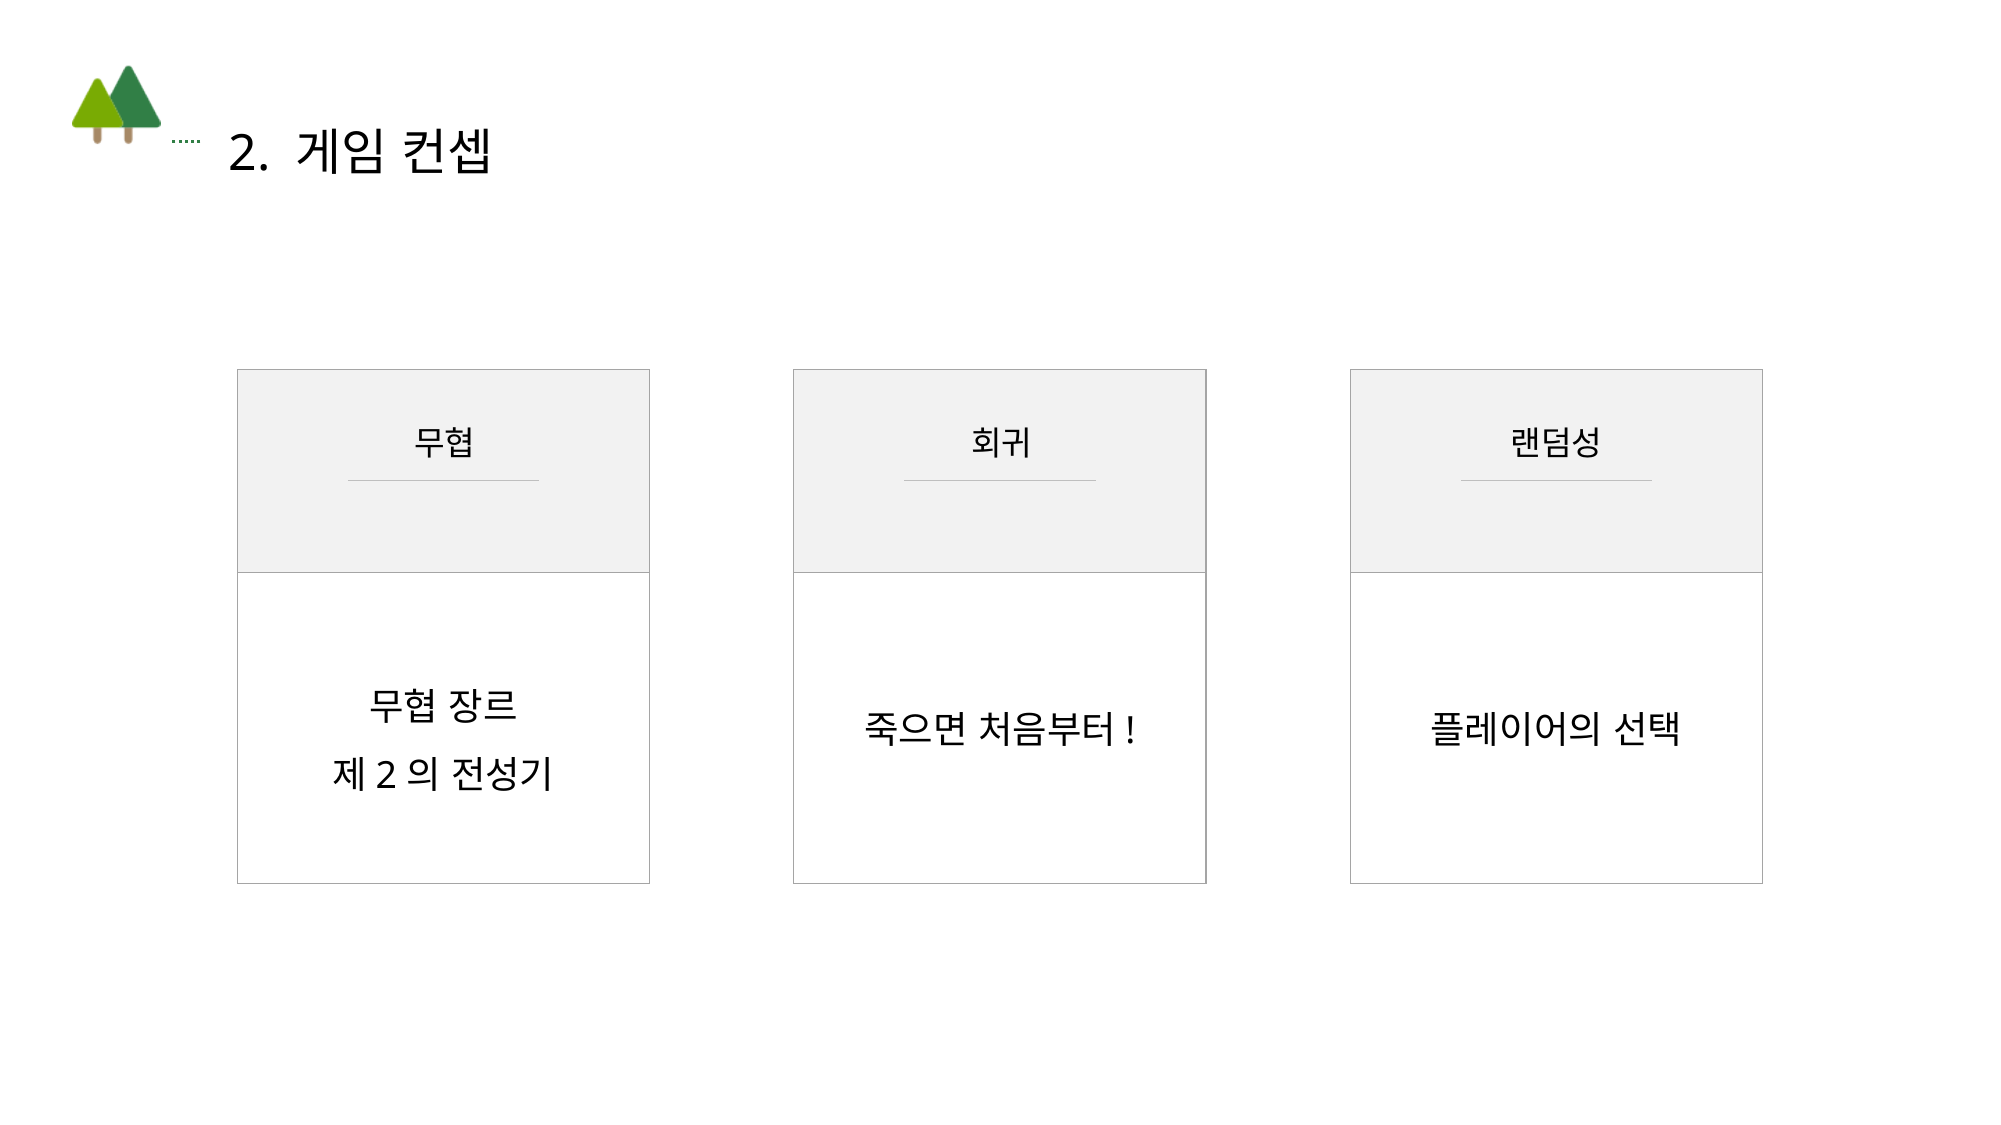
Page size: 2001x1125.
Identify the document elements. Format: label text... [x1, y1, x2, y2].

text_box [237, 369, 650, 885]
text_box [793, 369, 1207, 885]
picture [72, 60, 161, 150]
text_box 2. 게임 컨셉 [213, 112, 509, 188]
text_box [1350, 369, 1763, 885]
